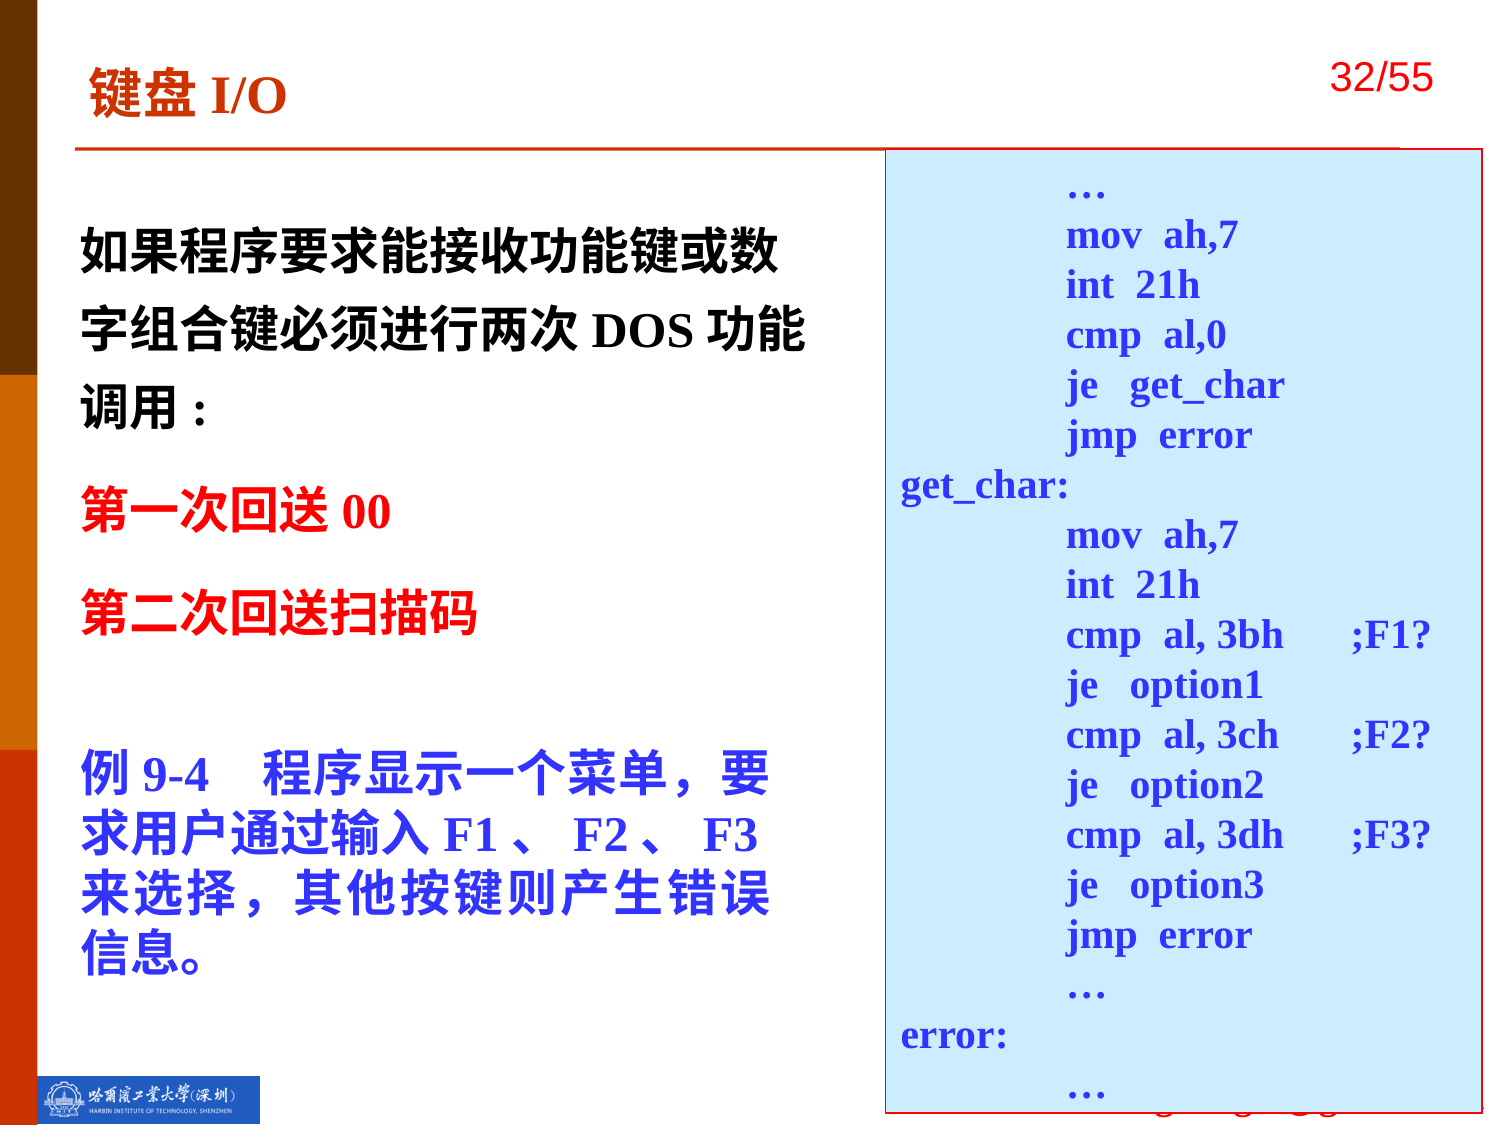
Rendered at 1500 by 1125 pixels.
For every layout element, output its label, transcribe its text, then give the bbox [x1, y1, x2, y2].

text_box … mov ah,7 int 21h cmp al,0 je get_char jmp error get_char: mov ah,7 int 21h cmp al, 3bh ;F1? je option1 cmp al, 3ch ;F2? je option2 cmp al, 3dh ;F3? je option3 jmp error … error: … [885, 148, 1483, 1114]
picture [37, 1076, 260, 1124]
text_box 如果程序要求能接收功能键或数字组合键必须进行两次DOS功能调用: 第一次回送00 第二次回送扫描码 [64, 194, 828, 649]
text_box 键盘I/O [74, 52, 1123, 132]
text_box 例9-4 程序显示一个菜单，要求用户通过输入F1、F2、F3来选择，其他按键则产生错误信息。 [64, 733, 786, 1000]
